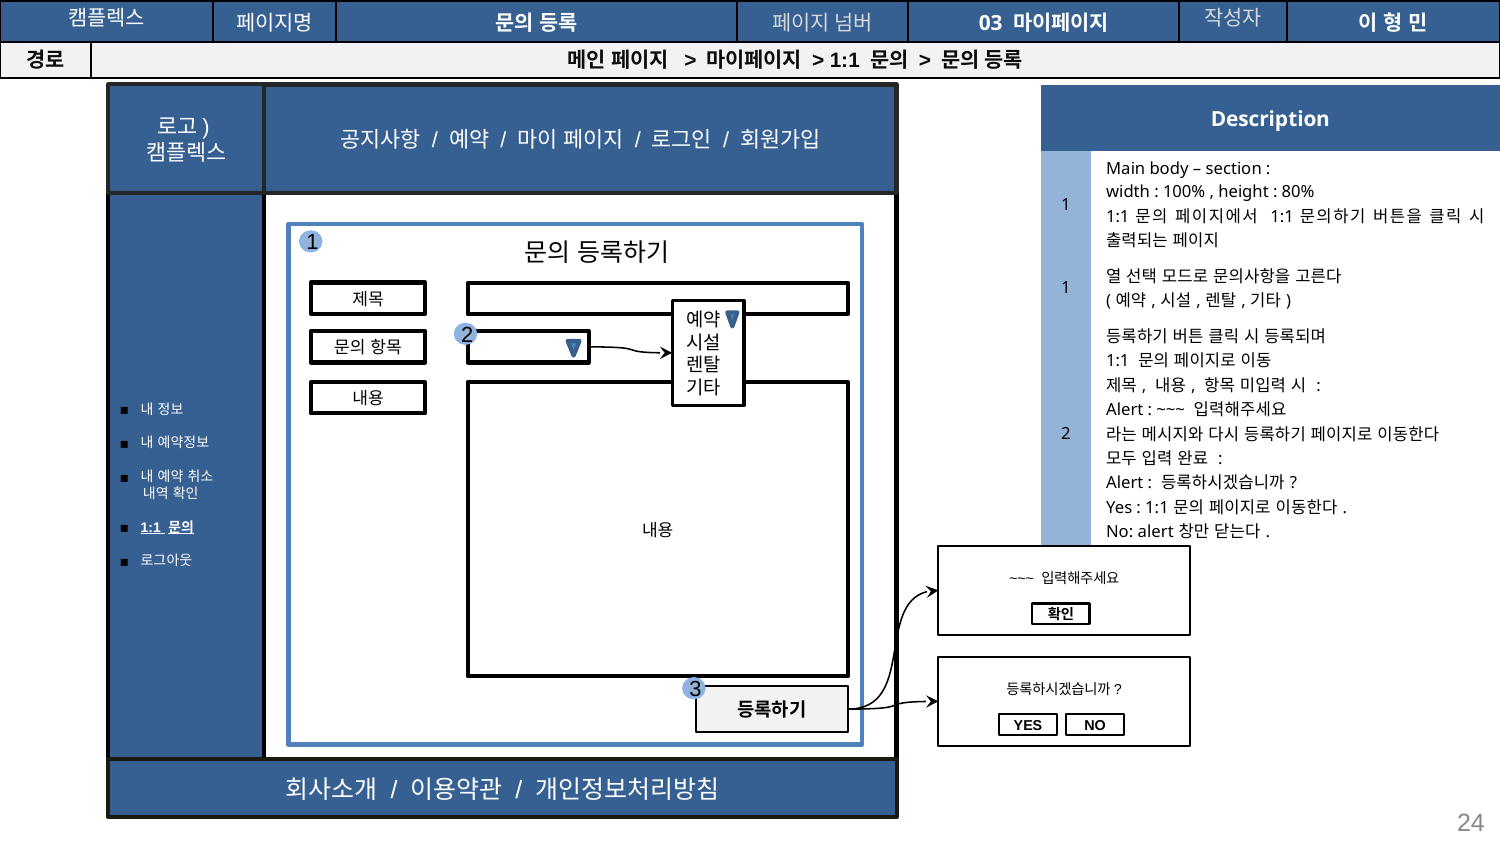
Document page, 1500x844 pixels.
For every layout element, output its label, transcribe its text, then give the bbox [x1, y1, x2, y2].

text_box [847, 590, 939, 700]
table_cell 메인 페이지 > 마이페이지 > 1:1 문의 > 문의 등록 [92, 43, 1499, 77]
table_header 이 형 민 [1288, 2, 1499, 41]
text_box 확인 [1032, 603, 1090, 625]
table_cell 열 선택 모드로 문의사항을 고른다 (예약,시설,렌탈,기타) [1091, 257, 1500, 317]
table_cell 2 [1041, 317, 1091, 545]
table_header 작성자 [1180, 2, 1286, 41]
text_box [847, 701, 939, 710]
table_cell 1 [1041, 257, 1091, 317]
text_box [108, 84, 897, 818]
table_header 페이지명 [214, 2, 335, 41]
table_header 페이지 넘버 [738, 2, 907, 41]
table_header Description [1041, 85, 1500, 151]
table_cell 등록하기 버튼 클릭 시 등록되며 1:1 문의 페이지로 이동 제목, 내용, 항목 미입력 시 : Alert : ~~~ 입력해주세요 라는 메시지와 다시 등록하기 페이지로 이동한다 모두 입력 완료 : Alert : 등록하시겠습니까? Yes : 1:1문의 페이지로 이동한다. No: alert창만 닫는다. [1091, 317, 1500, 549]
text_box ~~~ 입력해주세요 [938, 545, 1190, 635]
table_cell Main body – section : width : 100% , height : 80% 1:1문의 페이지에서 1:1문의하기 버튼을 클릭 시 출력되는 페이지 [1091, 151, 1500, 257]
table_header 문의 등록 [337, 2, 736, 41]
text_box YES [999, 714, 1057, 736]
table_header 03 마이페이지 [909, 2, 1178, 41]
text_box NO [1066, 714, 1124, 736]
table_cell 1 [1041, 151, 1091, 257]
slide_number 24 [1149, 798, 1500, 844]
table_header 캠플렉스 [1, 2, 212, 41]
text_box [588, 346, 673, 354]
table_cell 경로 [1, 43, 90, 77]
text_box 등록하시겠습니까? [938, 656, 1190, 746]
